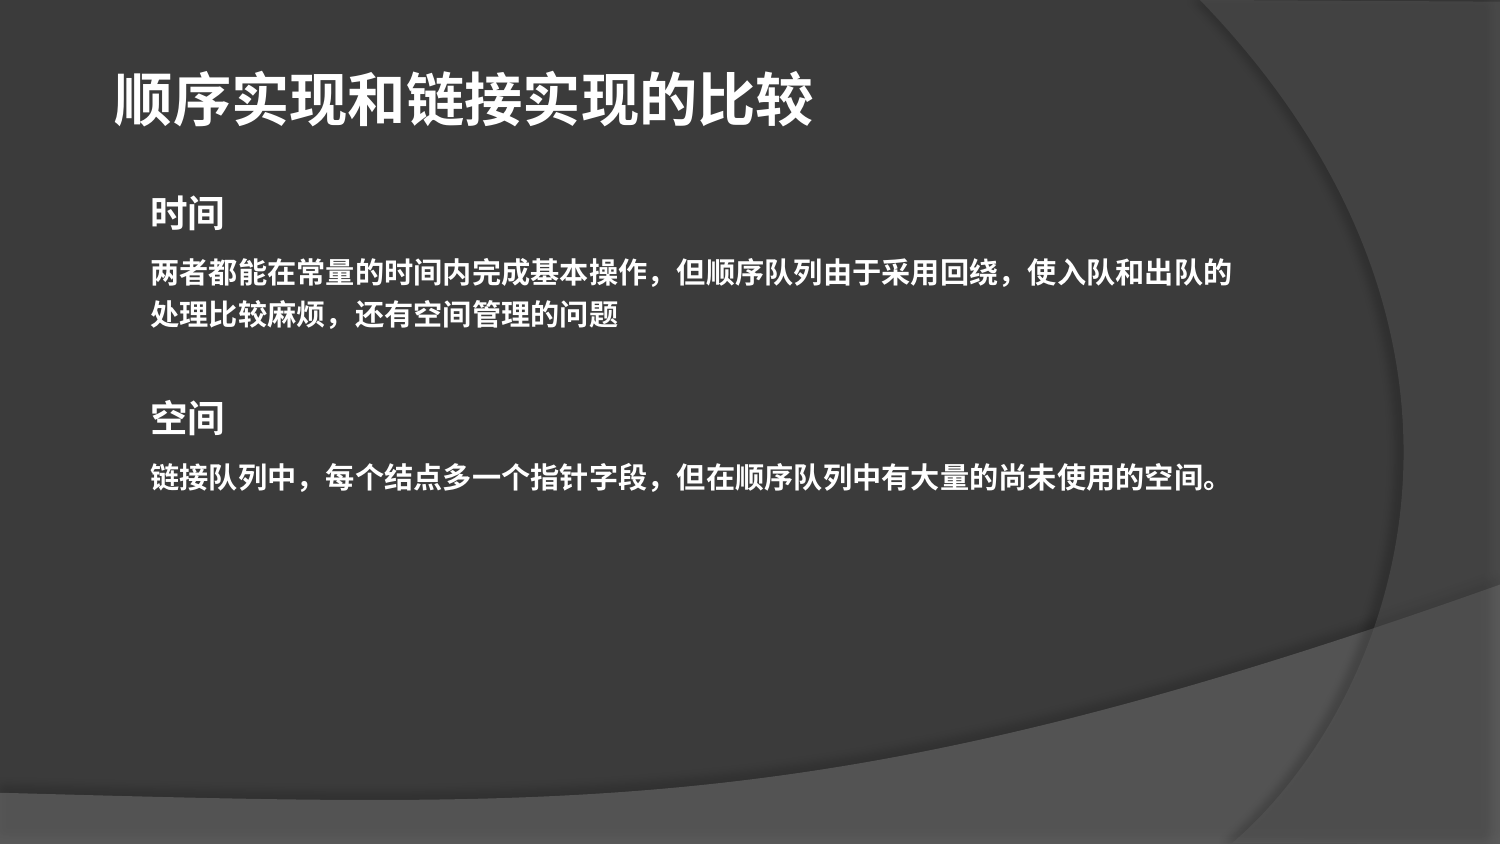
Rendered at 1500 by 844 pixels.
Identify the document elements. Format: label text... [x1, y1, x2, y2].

text_box 时间 两者都能在常量的时间内完成基本操作，但顺序队列由于采用回绕，使入队和出队的处理比较麻烦，还有空间管理的问题 空间 链接队列中，每个结点多一个指针字段，但在顺序队列中有大量的尚未使用的空间。 [135, 173, 1258, 502]
text_box 顺序实现和链接实现的比较 [100, 55, 837, 141]
